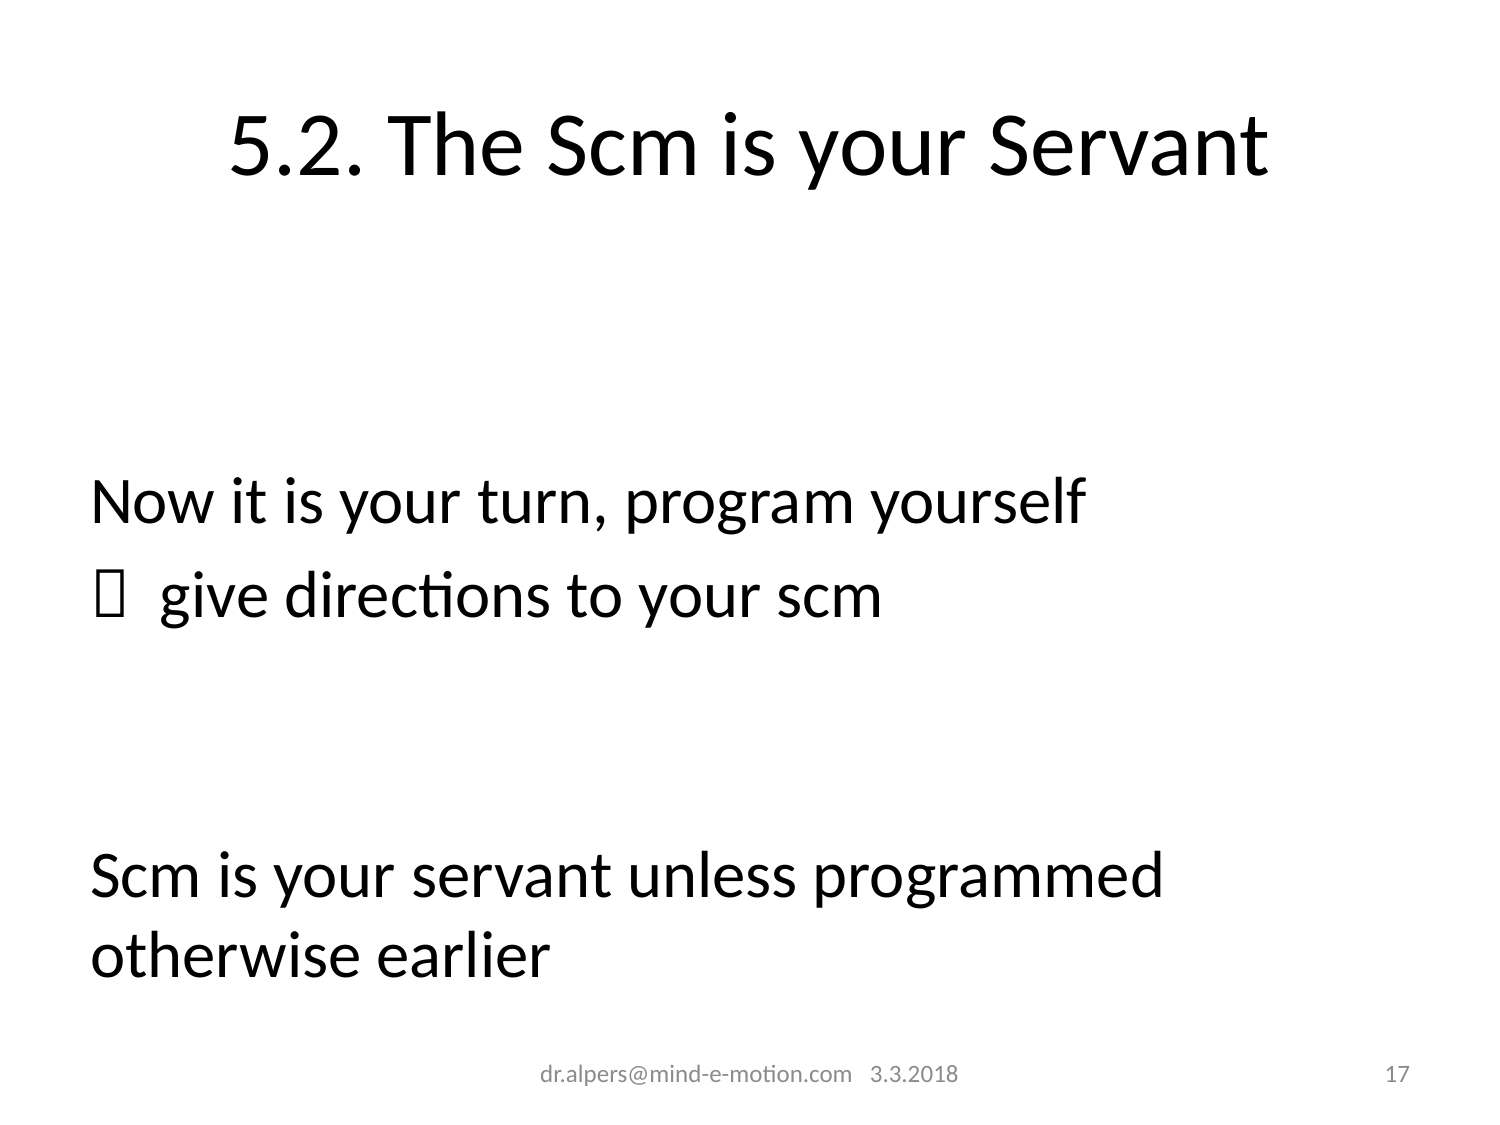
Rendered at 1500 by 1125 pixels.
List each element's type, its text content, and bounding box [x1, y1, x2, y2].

slide_number 16 [1074, 1042, 1425, 1103]
title 5.2. The Scm is your Servant [75, 45, 1425, 233]
footer dr.alpers@mind-e-motion.com 3.3.2018 [512, 1042, 988, 1103]
list Now it is your turn, program yourself  give directions to your scm Scm is your servant unless programmed otherwise earlier [75, 262, 1425, 1005]
